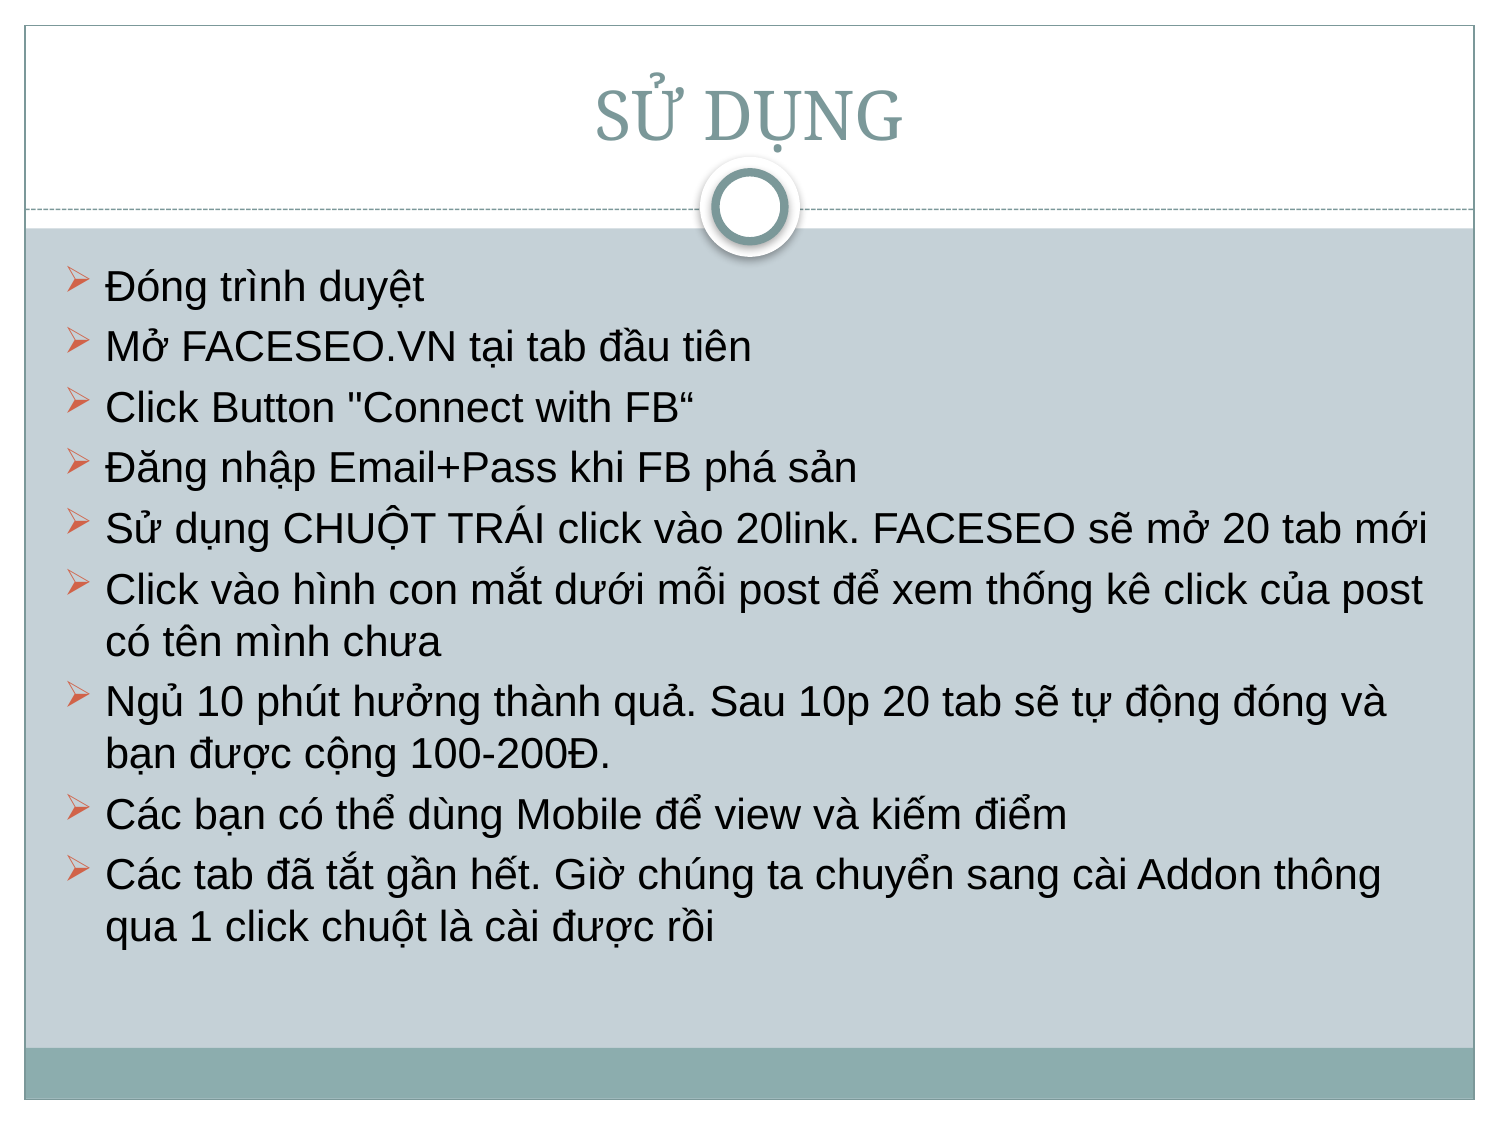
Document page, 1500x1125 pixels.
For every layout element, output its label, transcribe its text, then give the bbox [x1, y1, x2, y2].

list Đóng trình duyệt Mở FACESEO.VN tại tab đầu tiên Click Button "Connect with FB“ Đăng nhập Email+Pass khi FB phá sản Sử dụng CHUỘT TRÁI click vào 20link. FACESEO sẽ mở 20 tab mới Click vào hình con mắt dưới mỗi post để xem thống kê click của post có tên mình chưa Ngủ 10 phút hưởng thành quả. Sau 10p 20 tab sẽ tự động đóng và bạn được cộng 100-200Đ. Các bạn có thể dùng Mobile để view và kiếm điểm Các tab đã tắt gần hết. Giờ chúng ta chuyển sang cài Addon thông qua 1 click chuột là cài được rồi [49, 250, 1445, 1001]
title SỬ DỤNG [49, 37, 1450, 162]
